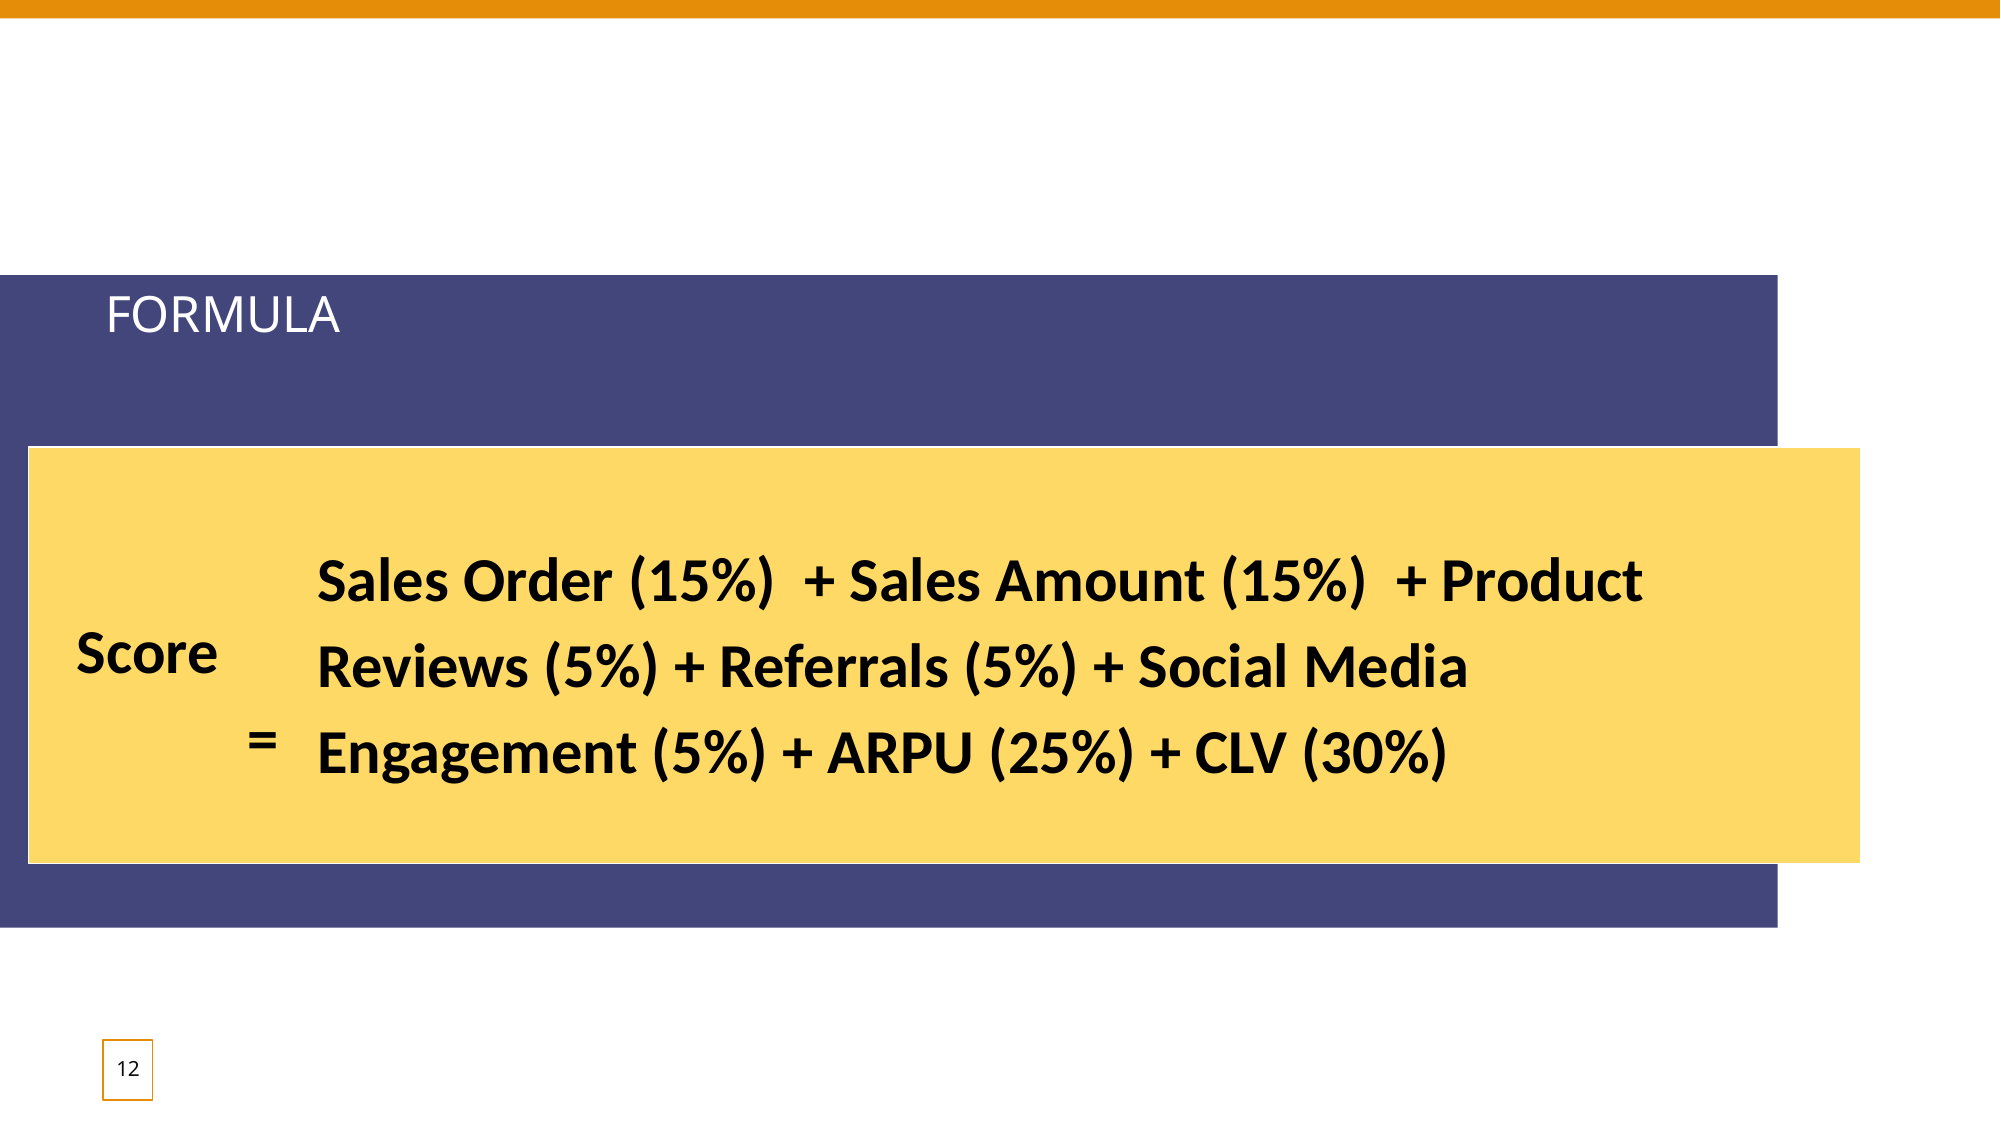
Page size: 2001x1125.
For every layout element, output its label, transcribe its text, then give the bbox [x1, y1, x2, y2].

text_box Sales Order (15%) + Sales Amount (15%) + Product Reviews (5%) + Referrals (5%) + Social Media Engagement (5%) + ARPU (25%) + CLV (30%) [302, 437, 1804, 876]
text_box [28, 447, 302, 864]
list FORMULA [0, 275, 1778, 928]
text_box Score [61, 435, 264, 701]
picture [0, 0, 1367, 76]
text_box [1804, 447, 1862, 864]
text_box = [189, 447, 337, 789]
slide_number ‹#› [102, 1039, 153, 1101]
